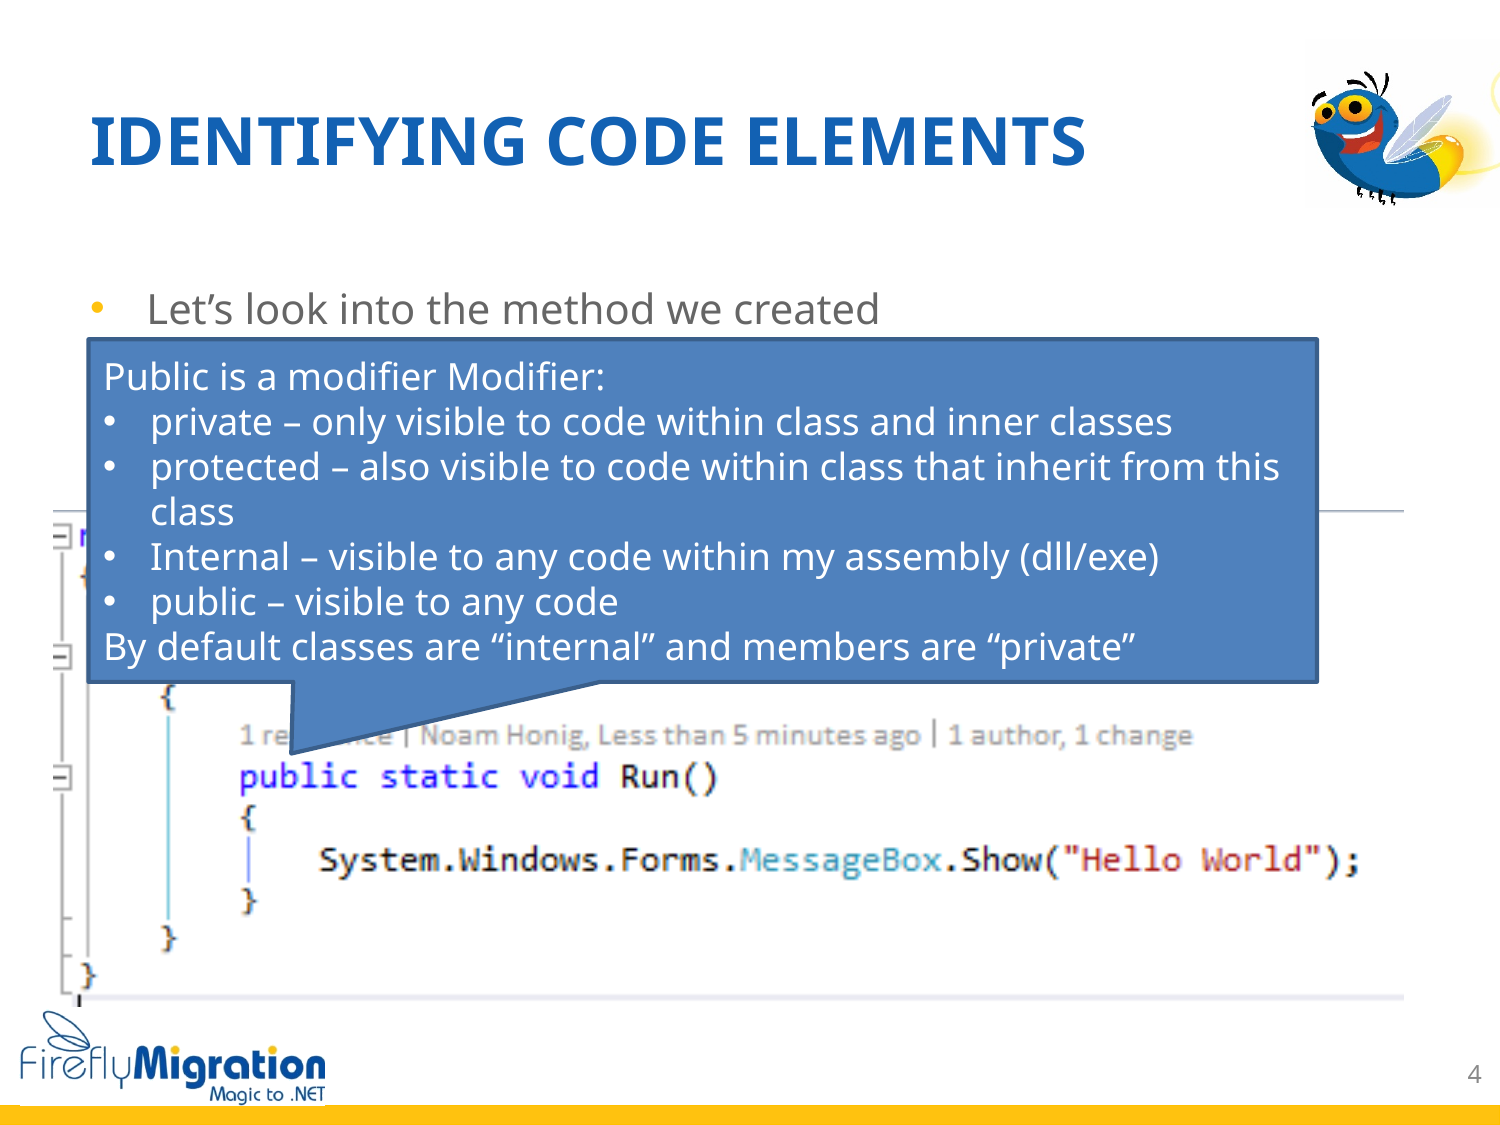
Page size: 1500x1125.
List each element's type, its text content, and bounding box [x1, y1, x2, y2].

picture [52, 510, 1404, 1007]
picture [19, 1009, 325, 1106]
picture [1305, 39, 1500, 208]
slide_number 4 [1431, 1045, 1497, 1106]
title Identifying Code elements [74, 44, 1270, 233]
list Let’s look into the method we created [74, 262, 1426, 457]
text_box Public is a modifier Modifier: private – only visible to code within class and inner classes protected – also visible to code within class that inherit from this class Internal – visible to any code within my assembly (dll/exe) public – visible to any code By default classes are “internal” and members are “private” [86, 337, 1320, 508]
